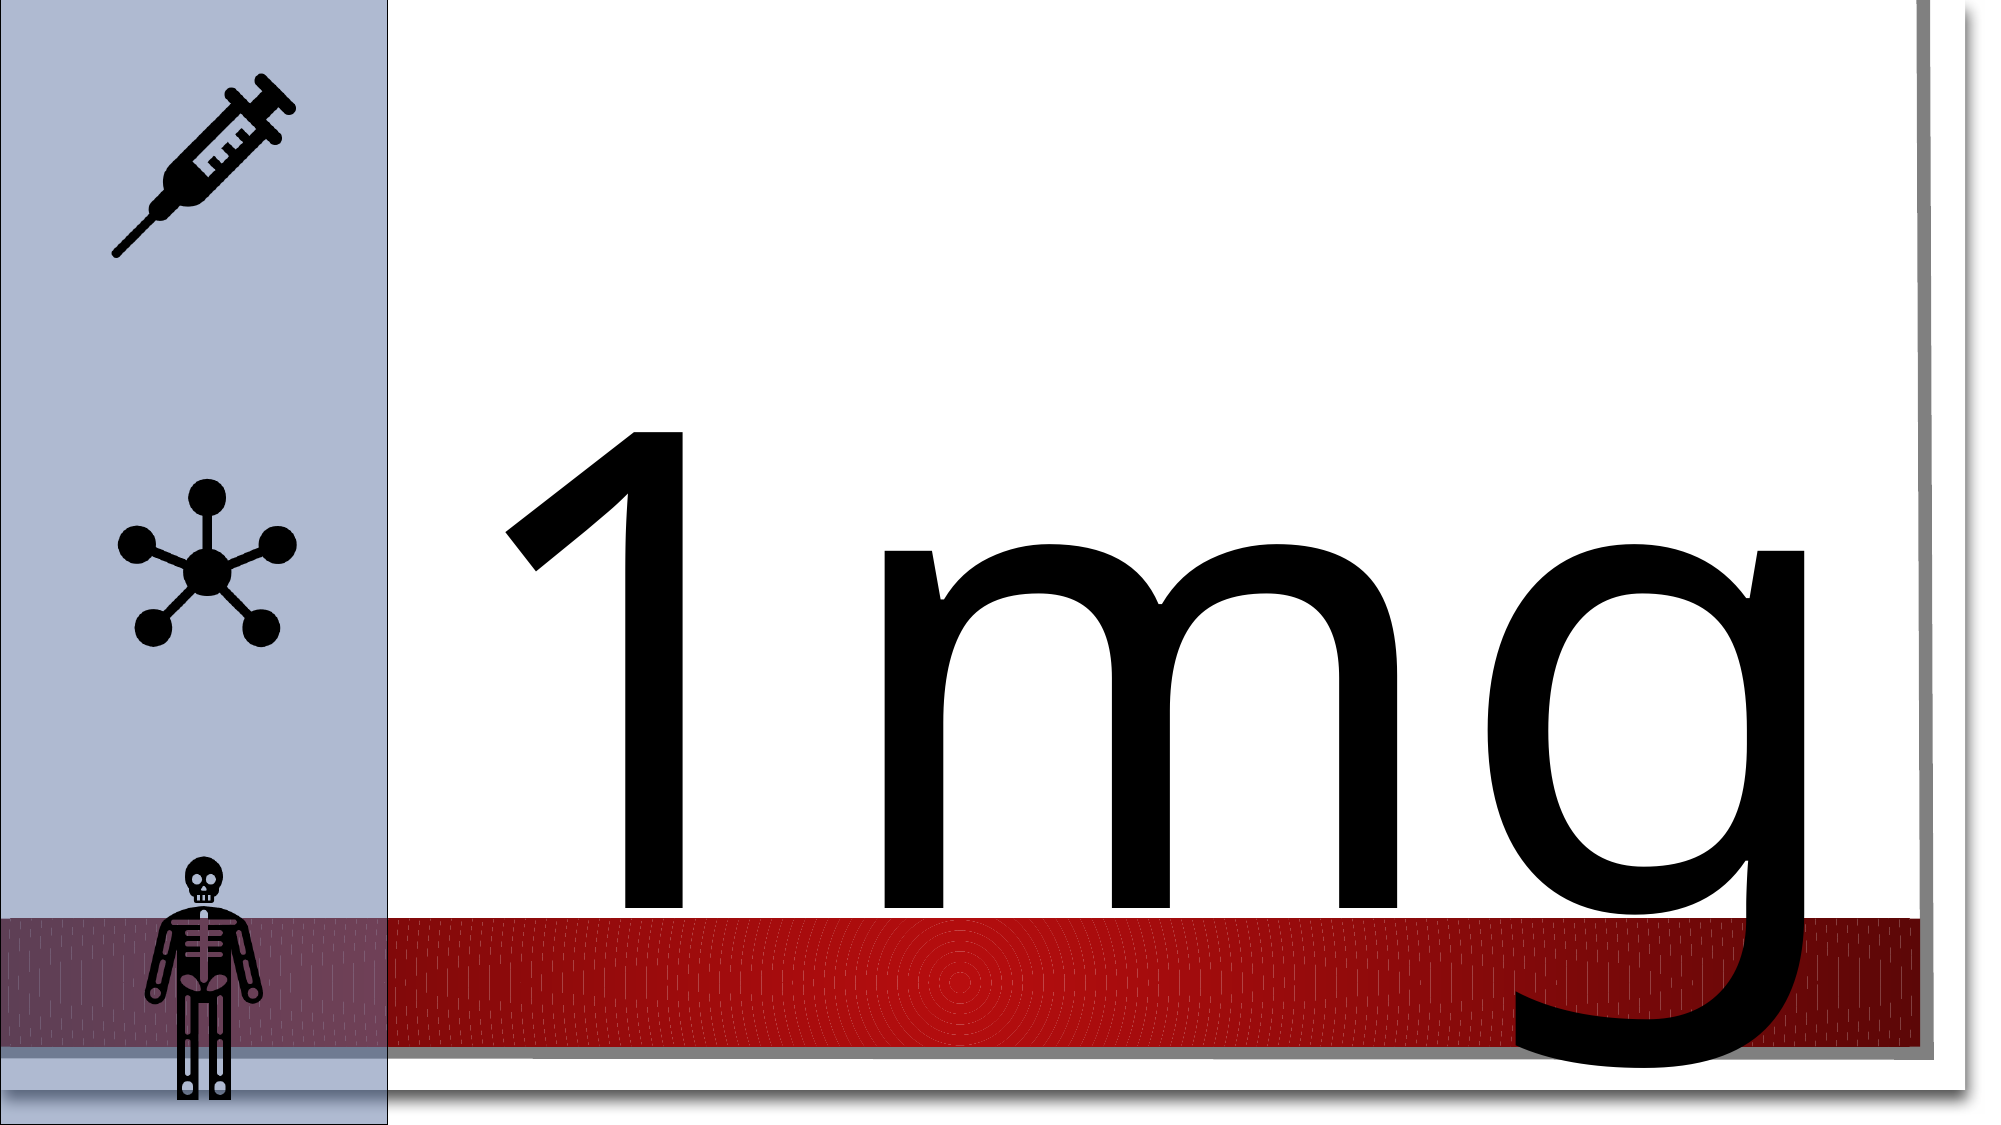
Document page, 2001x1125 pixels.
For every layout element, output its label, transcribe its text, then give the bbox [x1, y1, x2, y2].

text_box [0, 0, 388, 1125]
picture [93, 55, 314, 276]
picture [93, 448, 322, 677]
picture [74, 849, 333, 1109]
list 1mg [388, 62, 2000, 1063]
